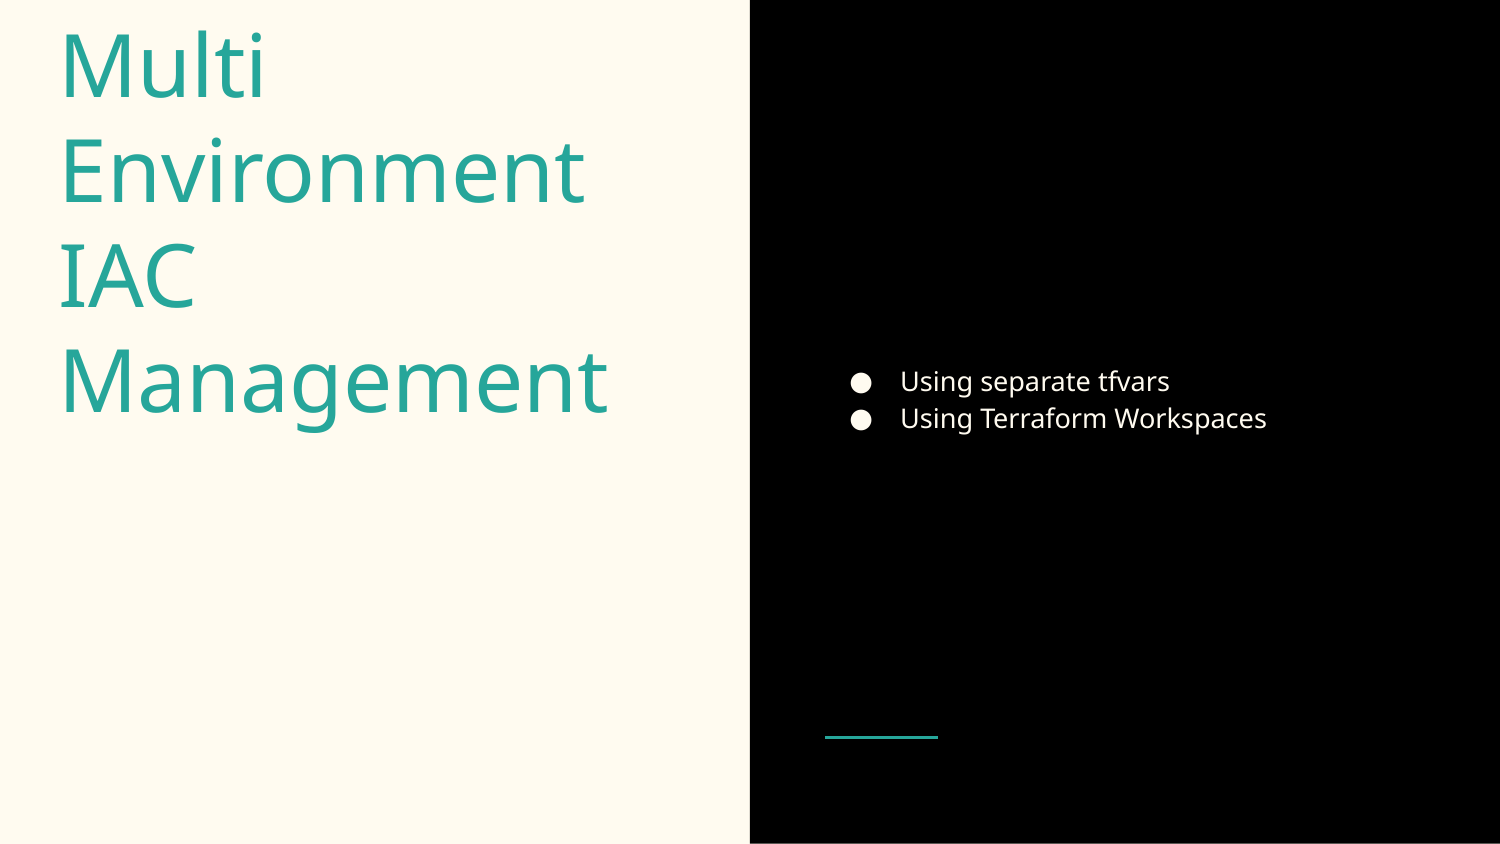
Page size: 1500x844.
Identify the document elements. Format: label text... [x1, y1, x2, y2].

title Multi Environment IAC Management [43, 226, 708, 446]
list Using separate tfvars Using Terraform Workspaces [810, 0, 1440, 816]
